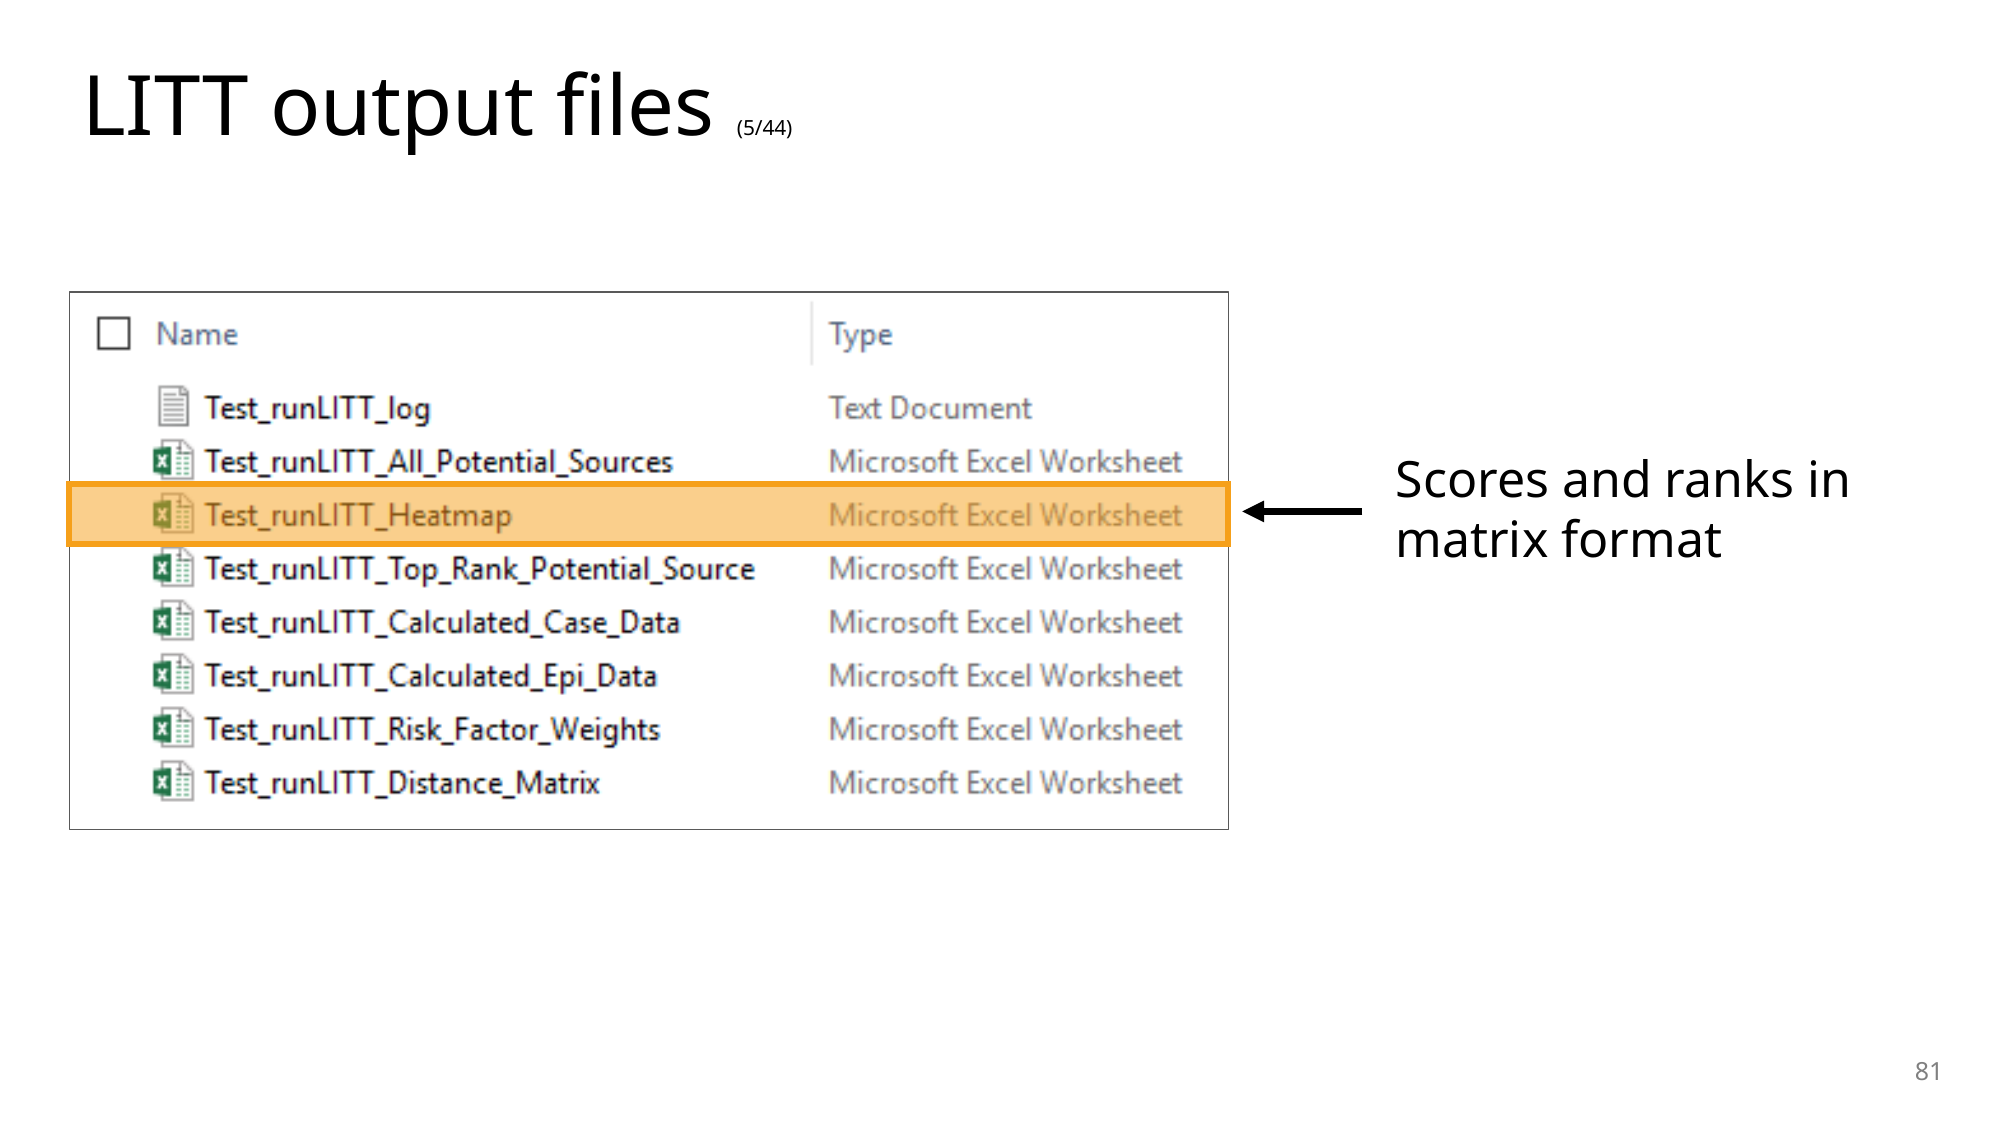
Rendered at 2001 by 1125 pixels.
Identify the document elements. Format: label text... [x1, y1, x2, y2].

slide_number 81 [1508, 1042, 1959, 1103]
text_box Scores and ranks in matrix format [1380, 440, 1925, 575]
title LITT output files (5/44) [67, 0, 1793, 218]
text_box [69, 292, 1229, 830]
